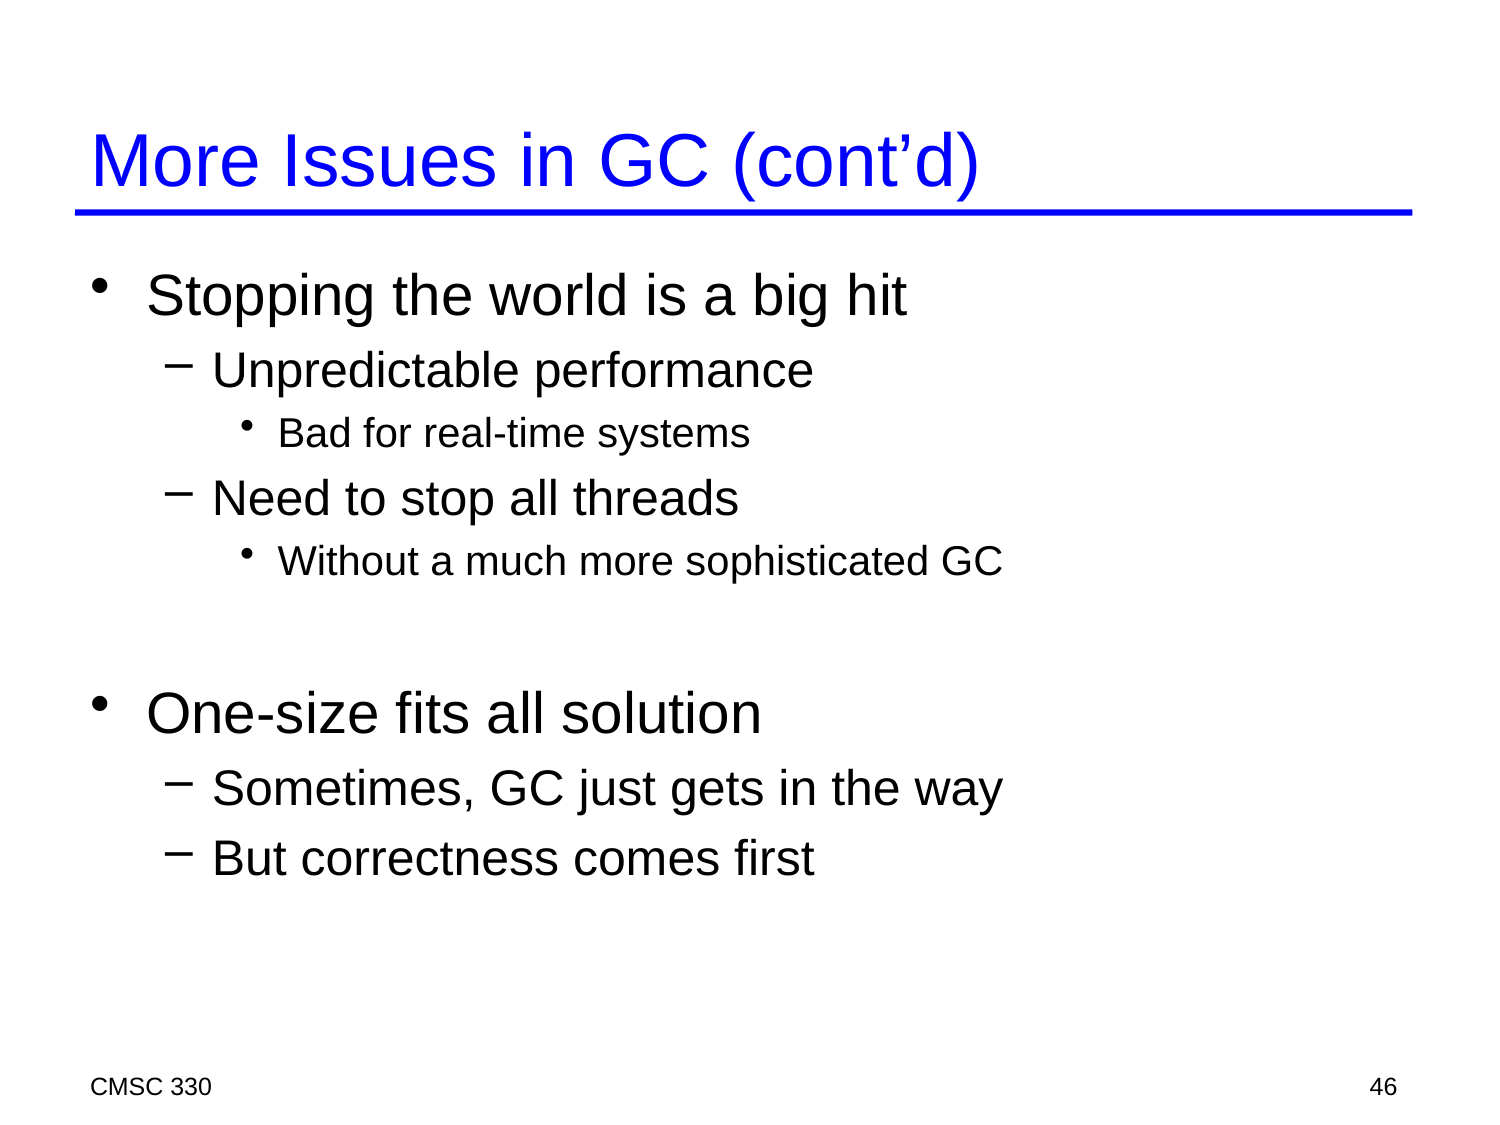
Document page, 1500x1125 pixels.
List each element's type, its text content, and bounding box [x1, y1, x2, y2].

footer CMSC 330 [74, 1062, 988, 1101]
title More Issues in GC (cont’d) [74, 99, 1413, 213]
list Stopping the world is a big hit Unpredictable performance Bad for real-time systems Need to stop all threads Without a much more sophisticated GC One-size fits all solution Sometimes, GC just gets in the way But correctness comes first [74, 249, 1413, 1051]
slide_number 46 [1099, 1062, 1413, 1101]
